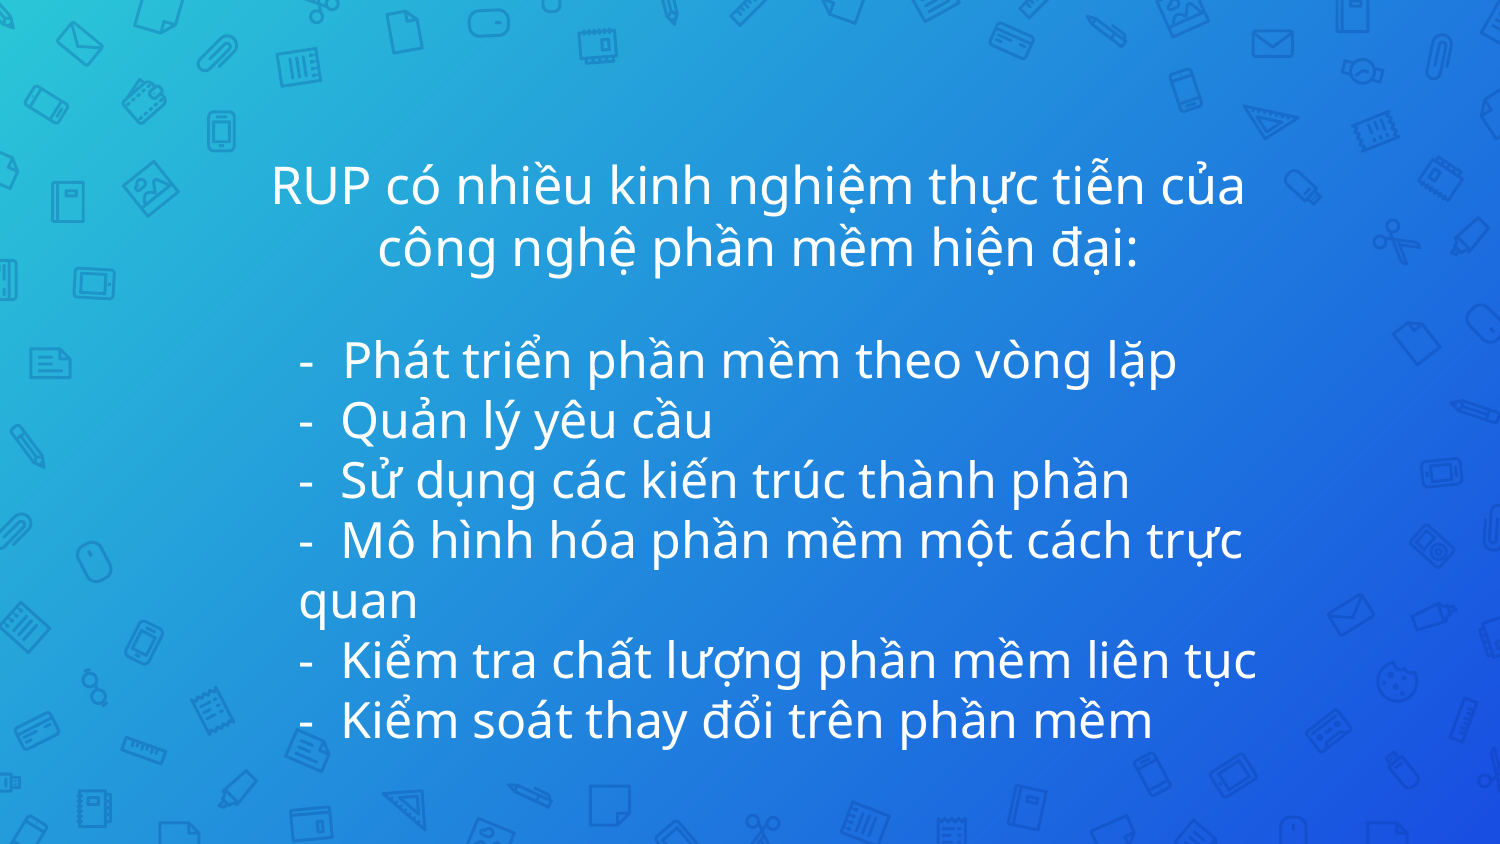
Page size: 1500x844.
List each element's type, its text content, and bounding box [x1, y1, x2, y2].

text_box - Phát triển phần mềm theo vòng lặp - Quản lý yêu cầu - Sử dụng các kiến trúc thành phần - Mô hình hóa phần mềm một cách trực quan - Kiểm tra chất lượng phần mềm liên tục - Kiểm soát thay đổi trên phần mềm [284, 321, 1352, 792]
text_box RUP có nhiều kinh nghiệm thực tiễn của công nghệ phần mềm hiện đại: [237, 144, 1281, 320]
